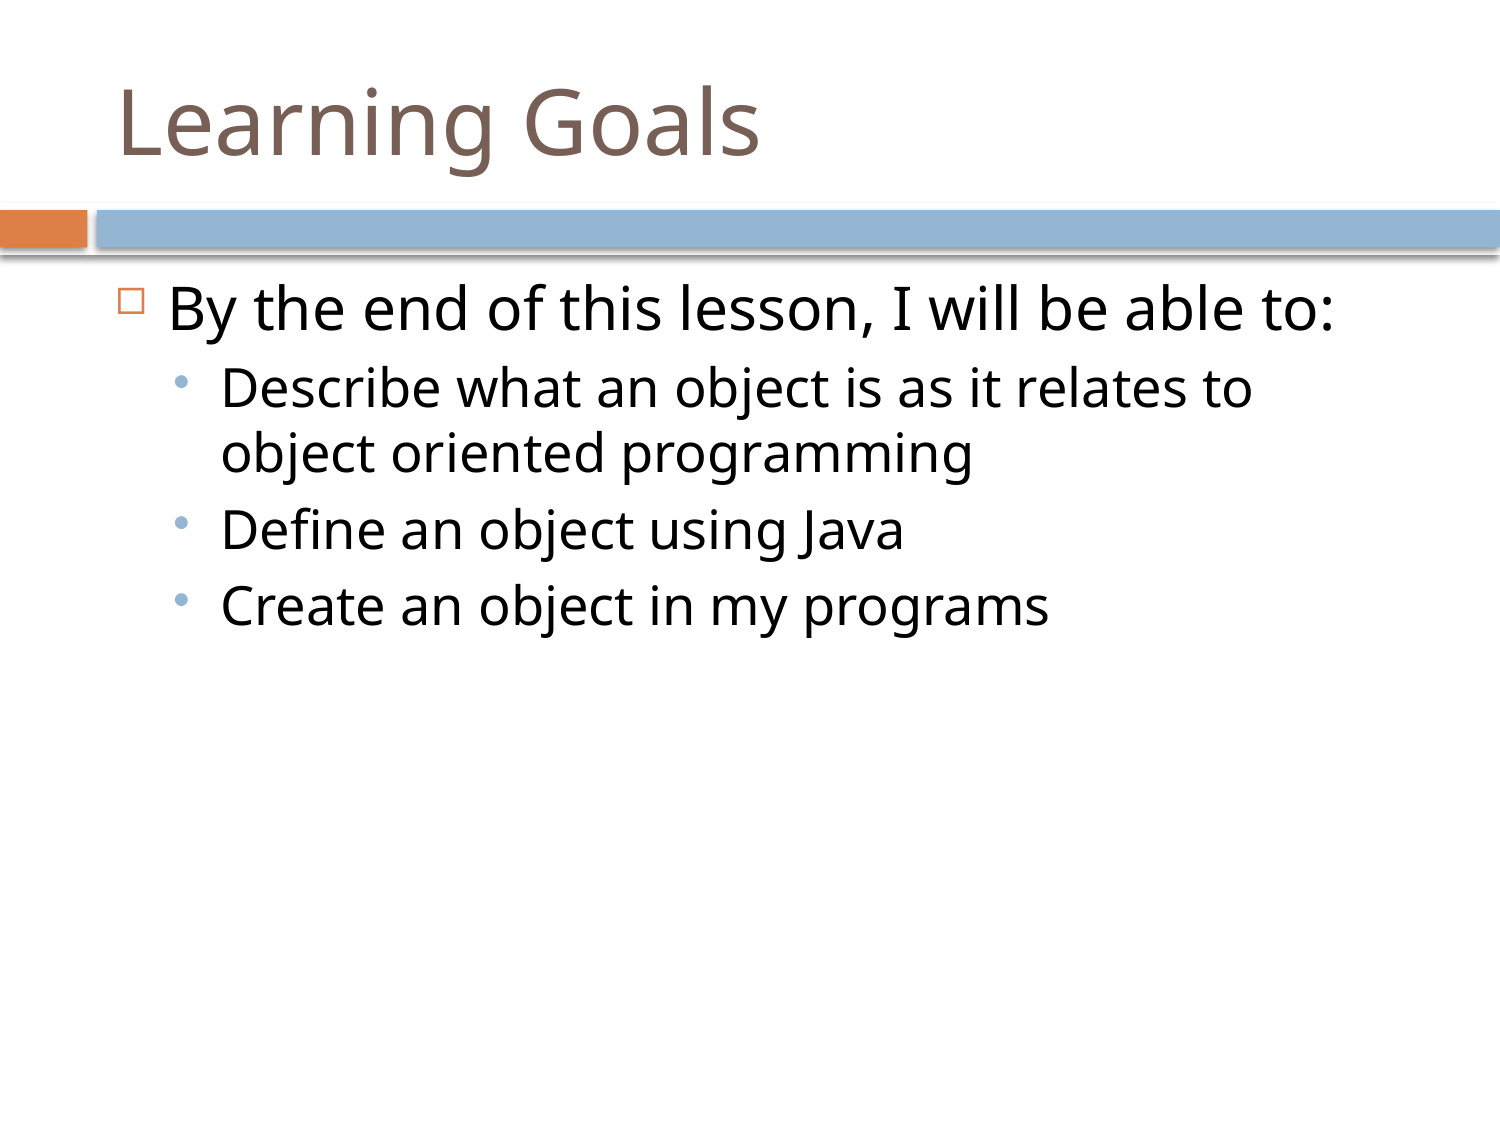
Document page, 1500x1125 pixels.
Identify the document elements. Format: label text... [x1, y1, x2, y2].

list By the end of this lesson, I will be able to: Describe what an object is as it relates to object oriented programming Define an object using Java Create an object in my programs [100, 262, 1438, 1000]
title Learning Goals [100, 37, 1438, 200]
